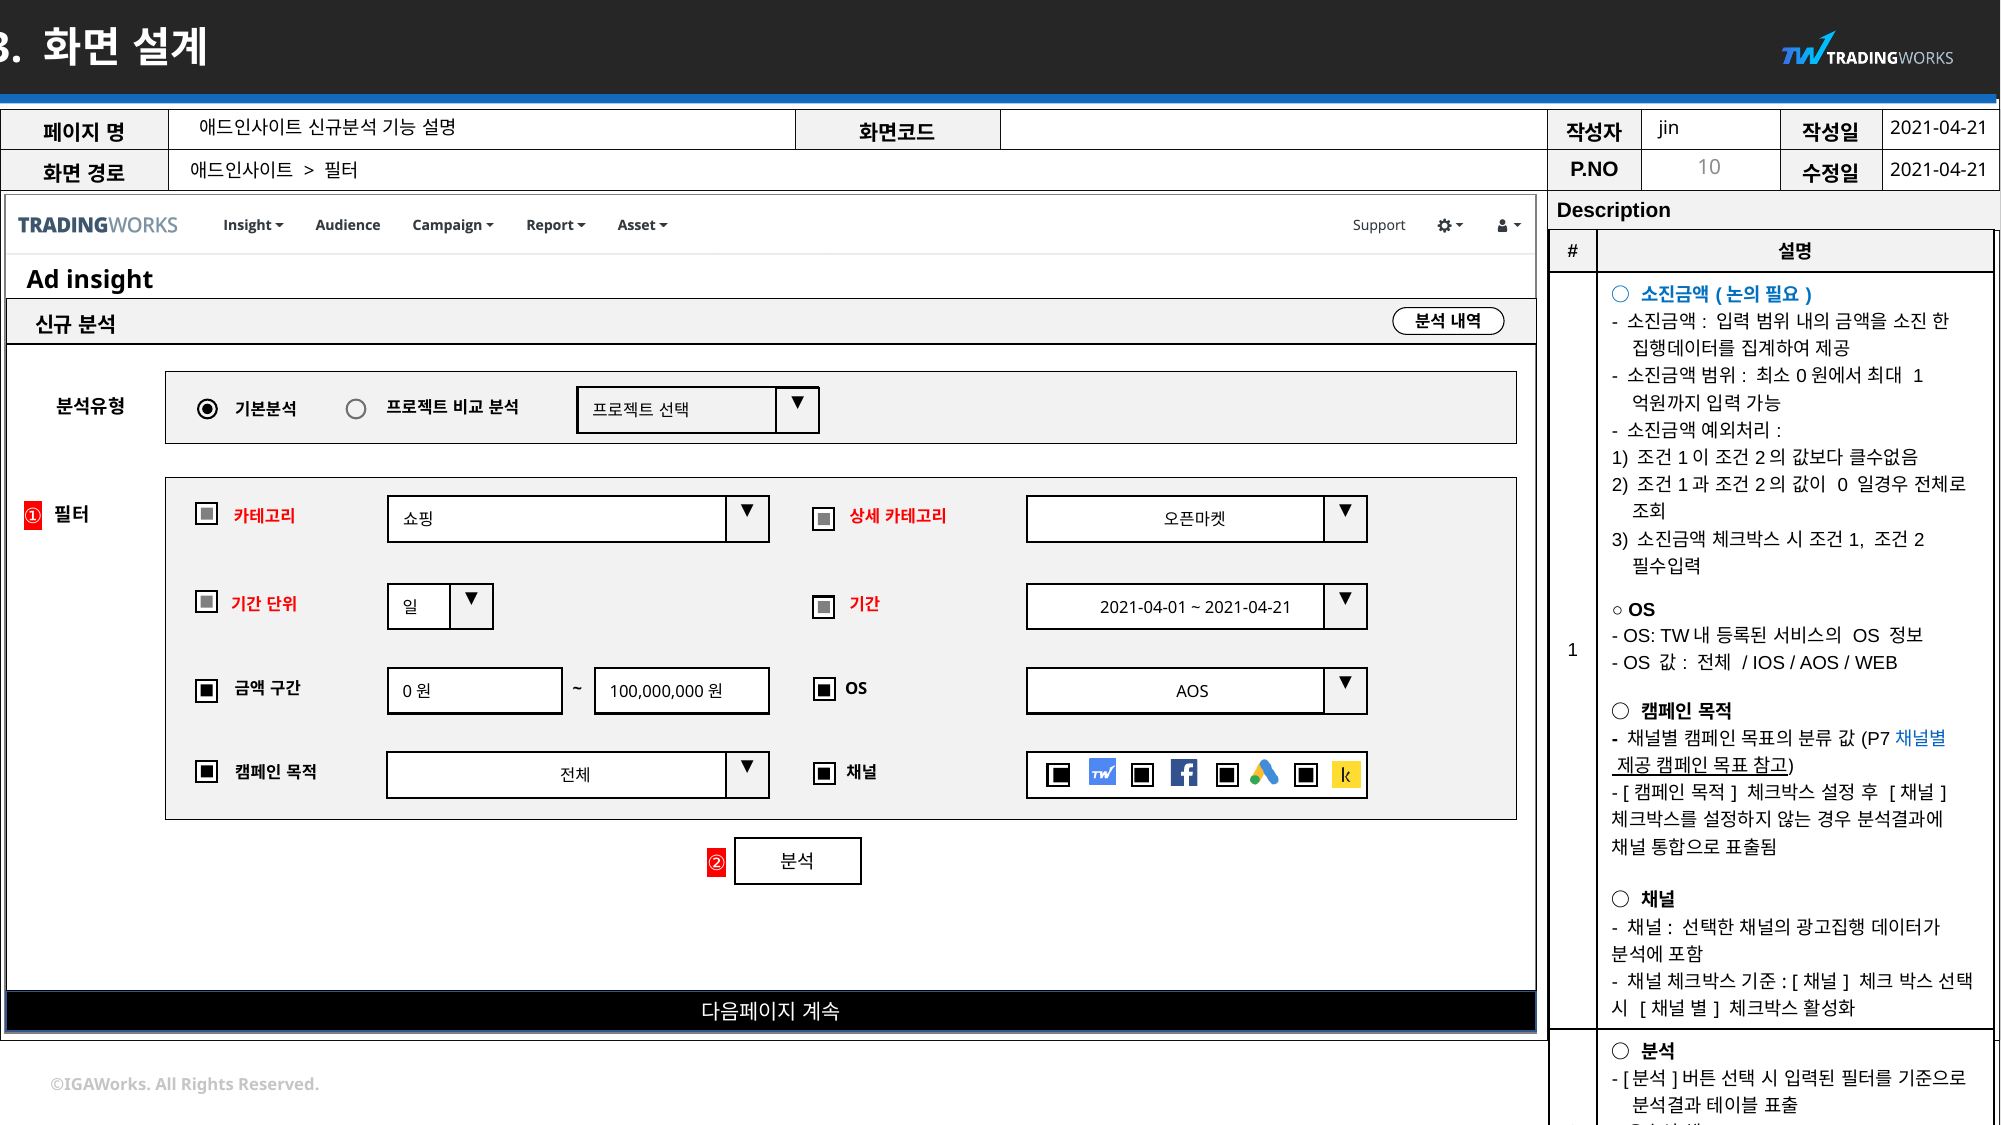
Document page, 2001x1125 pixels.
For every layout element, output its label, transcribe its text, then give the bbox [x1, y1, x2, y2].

text_box [200, 595, 214, 609]
text_box 애드인사이트 > 필터 [175, 151, 374, 189]
text_box jin [1643, 108, 1695, 146]
picture [1819, 30, 1953, 64]
text_box 캠페인 목적 [220, 754, 333, 790]
text_box ▼ [1323, 583, 1368, 630]
table_cell ○ 분석 - [분석]버튼 선택 시 입력된 필터를 기준으로 분석결과 테이블 표출 - 유효성 체크 1) 분석명 입력 여부: 분석명을 입력하세요. 2) 카테고리/상세카테고리 선택여부: 카테고리 정보를 선택하세요. [1598, 1030, 1993, 1125]
text_box [164, 370, 1518, 445]
text_box [195, 679, 218, 703]
text_box ① [8, 495, 57, 535]
table_cell 1 [1550, 273, 1596, 1028]
text_box 0원 [387, 667, 563, 715]
text_box [4, 193, 1537, 1034]
table_header # [1550, 230, 1596, 271]
text_box [200, 507, 214, 521]
text_box ▼ [725, 495, 770, 543]
text_box ② [692, 842, 741, 882]
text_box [386, 751, 769, 798]
text_box 2021-04-21 [1875, 108, 2000, 146]
table_cell 2 [1550, 1030, 1596, 1125]
text_box 분석 [734, 837, 862, 885]
text_box 프로젝트 선택 [576, 386, 819, 434]
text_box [196, 398, 218, 420]
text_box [1026, 752, 1368, 798]
text_box [812, 507, 835, 531]
text_box ▼ [775, 387, 820, 434]
text_box 애드인사이트 신규분석 기능 설명 [184, 108, 472, 146]
text_box 채널 [831, 754, 893, 790]
text_box [817, 767, 831, 781]
text_box [817, 512, 831, 526]
text_box [345, 398, 367, 420]
picture [1781, 30, 1833, 64]
text_box 프로젝트 비교 분석 [371, 389, 535, 425]
text_box [195, 502, 218, 525]
text_box ~ [557, 670, 598, 706]
table_cell ○ 소진금액(논의 필요) - 소진금액: 입력 범위 내의 금액을 소진 한 집행데이터를 집계하여 제공 - 소진금액 범위: 최소0원에서 최대 1억원까지 입력 가능 - 소진금액 예외처리: 1) 조건1이 조건2의 값보다 클수없음 2) 조건1과 조건2의 값이 0 일경우 전체로 조회 3) 소진금액 체크박스 시 조건1, 조건2 필수입력 ○ OS - OS: TW내 등록된 서비스의 OS 정보 - OS 값: 전체 / IOS / AOS / WEB ○ 캠페인 목적 - 채널별 캠페인 목표의 분류 값(P7 채널별 제공 캠페인 목표 참고) - [캠페인 목적] 체크박스 설정 후 [채널]체크박스를 설정하지 않는 경우 분석결과에 채널 통합으로 표출됨 ○ 채널 - 채널: 선택한 채널의 광고집행 데이터가 분석에 포함 - 채널 체크박스 기준: [채널] 체크 박스 선택 시 [채널 별] 체크박스 활성화 [1598, 273, 1993, 1028]
text_box 금액 구간 [219, 670, 317, 706]
text_box AOS [1026, 667, 1323, 715]
text_box 상세 카테고리 [834, 498, 963, 534]
text_box [817, 683, 831, 697]
text_box [200, 683, 214, 697]
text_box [5, 197, 1537, 255]
table_header 설명 [1598, 230, 1993, 271]
text_box [813, 762, 836, 785]
text_box [5, 343, 1537, 992]
text_box OS [830, 670, 883, 706]
text_box ▼ [449, 583, 494, 630]
text_box 2021-04-21 [1875, 150, 2000, 188]
text_box 쇼핑 [387, 495, 725, 543]
text_box [195, 590, 218, 613]
text_box 신규 분석 [20, 303, 132, 343]
text_box 일 [387, 583, 449, 630]
text_box 100,000,000원 [594, 667, 770, 715]
text_box 2021-04-01 ~ 2021-04-21 [1026, 583, 1323, 630]
text_box 필터 [57, 495, 105, 533]
text_box [200, 764, 214, 778]
text_box 분석유형 [41, 387, 141, 425]
text_box [195, 760, 218, 783]
text_box 다음페이지 계속 [5, 992, 1537, 1032]
text_box ▼ [1323, 495, 1368, 543]
text_box 카테고리 [219, 498, 311, 534]
text_box [813, 677, 836, 701]
text_box 오픈마켓 [1026, 495, 1323, 543]
text_box ▼ [1323, 667, 1368, 715]
text_box [817, 600, 831, 614]
text_box 3. 화면 설계 [0, 13, 337, 78]
text_box 기간 단위 [216, 586, 313, 621]
text_box 기간 [834, 586, 896, 621]
text_box 분석 내역 [1391, 306, 1506, 336]
text_box [164, 477, 1518, 820]
text_box [5, 297, 1537, 343]
text_box [812, 595, 835, 619]
text_box 기본분석 [220, 391, 313, 427]
table_header Ad insight [5, 255, 209, 297]
